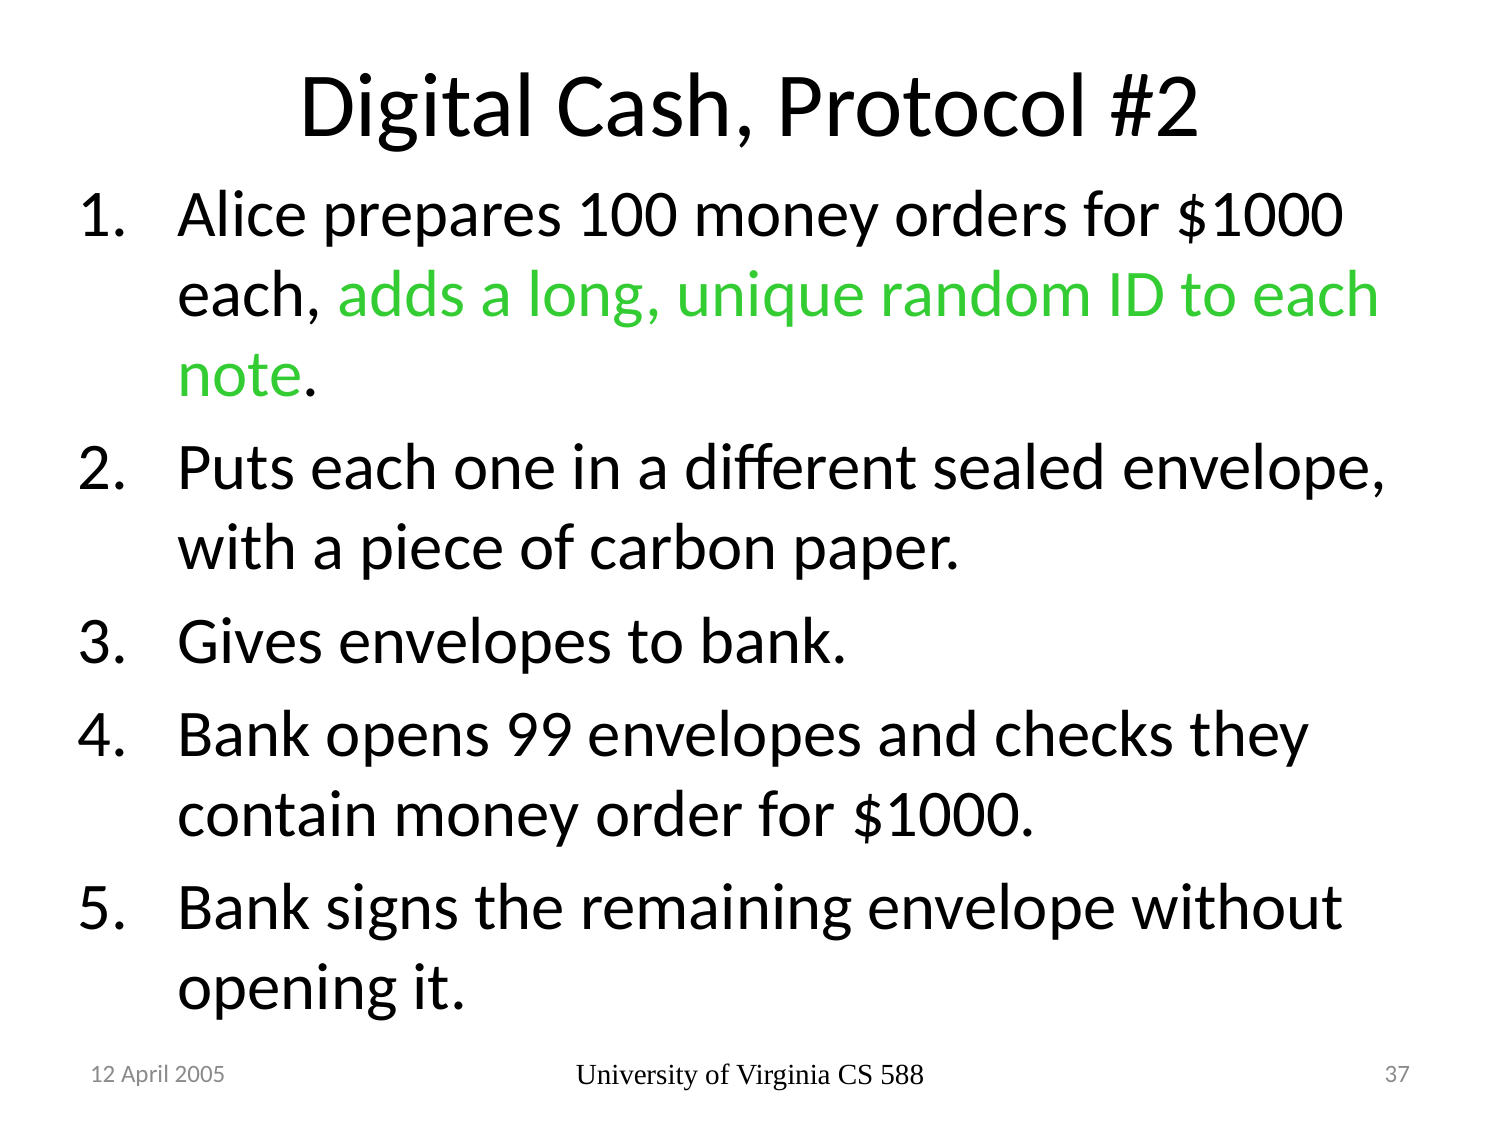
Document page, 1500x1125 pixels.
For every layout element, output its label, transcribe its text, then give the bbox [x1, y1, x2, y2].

slide_number 37 [1074, 1050, 1425, 1103]
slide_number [75, 1050, 425, 1103]
title Digital Cash, Protocol #2 [113, 6, 1389, 162]
list Alice prepares 100 money orders for $1000 each, adds a long, unique random ID to each note. Puts each one in a different sealed envelope, with a piece of carbon paper. Gives envelopes to bank. Bank opens 99 envelopes and checks they contain money order for $1000. Bank signs the remaining envelope without opening it. [62, 162, 1463, 1050]
footer University of Virginia CS 588 [512, 1050, 988, 1103]
